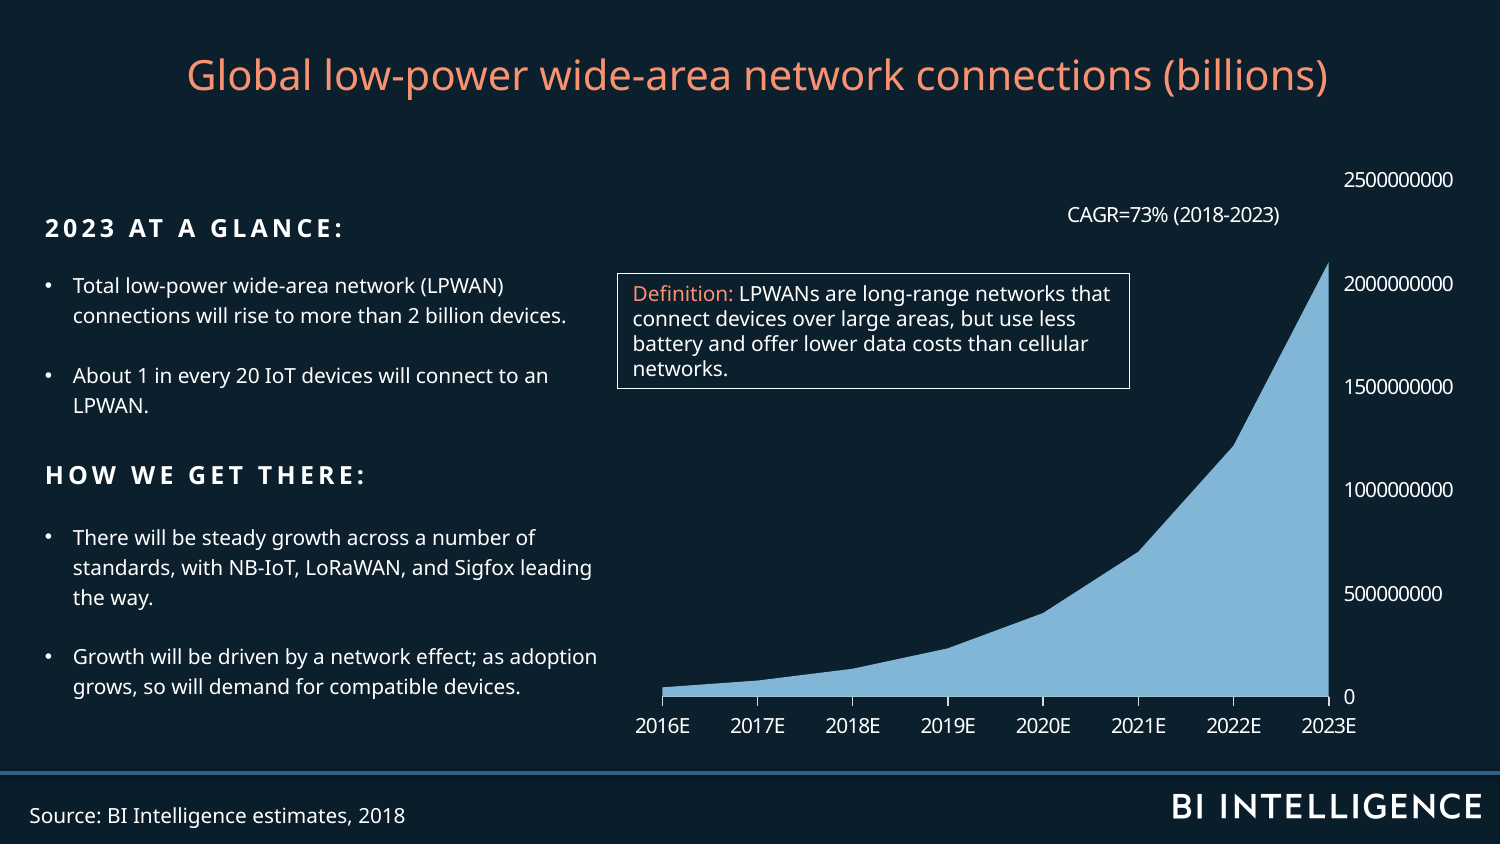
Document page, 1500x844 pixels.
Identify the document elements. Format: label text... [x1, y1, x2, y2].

list Global low-power wide-area network connections (billions) [14, 34, 1500, 107]
list 2023 AT A GLANCE: Total low-power wide-area network (LPWAN) connections will rise to more than 2 billion devices. About 1 in every 20 IoT devices will connect to an LPWAN. HOW WE GET THERE: There will be steady growth across a number of standards, with NB-IoT, LoRaWAN, and Sigfox leading the way. Growth will be driven by a network effect; as adoption grows, so will demand for compatible devices. [29, 154, 615, 752]
picture [1169, 787, 1484, 825]
list Source: BI Intelligence estimates, 2018 [14, 792, 645, 836]
chart [617, 153, 1471, 752]
